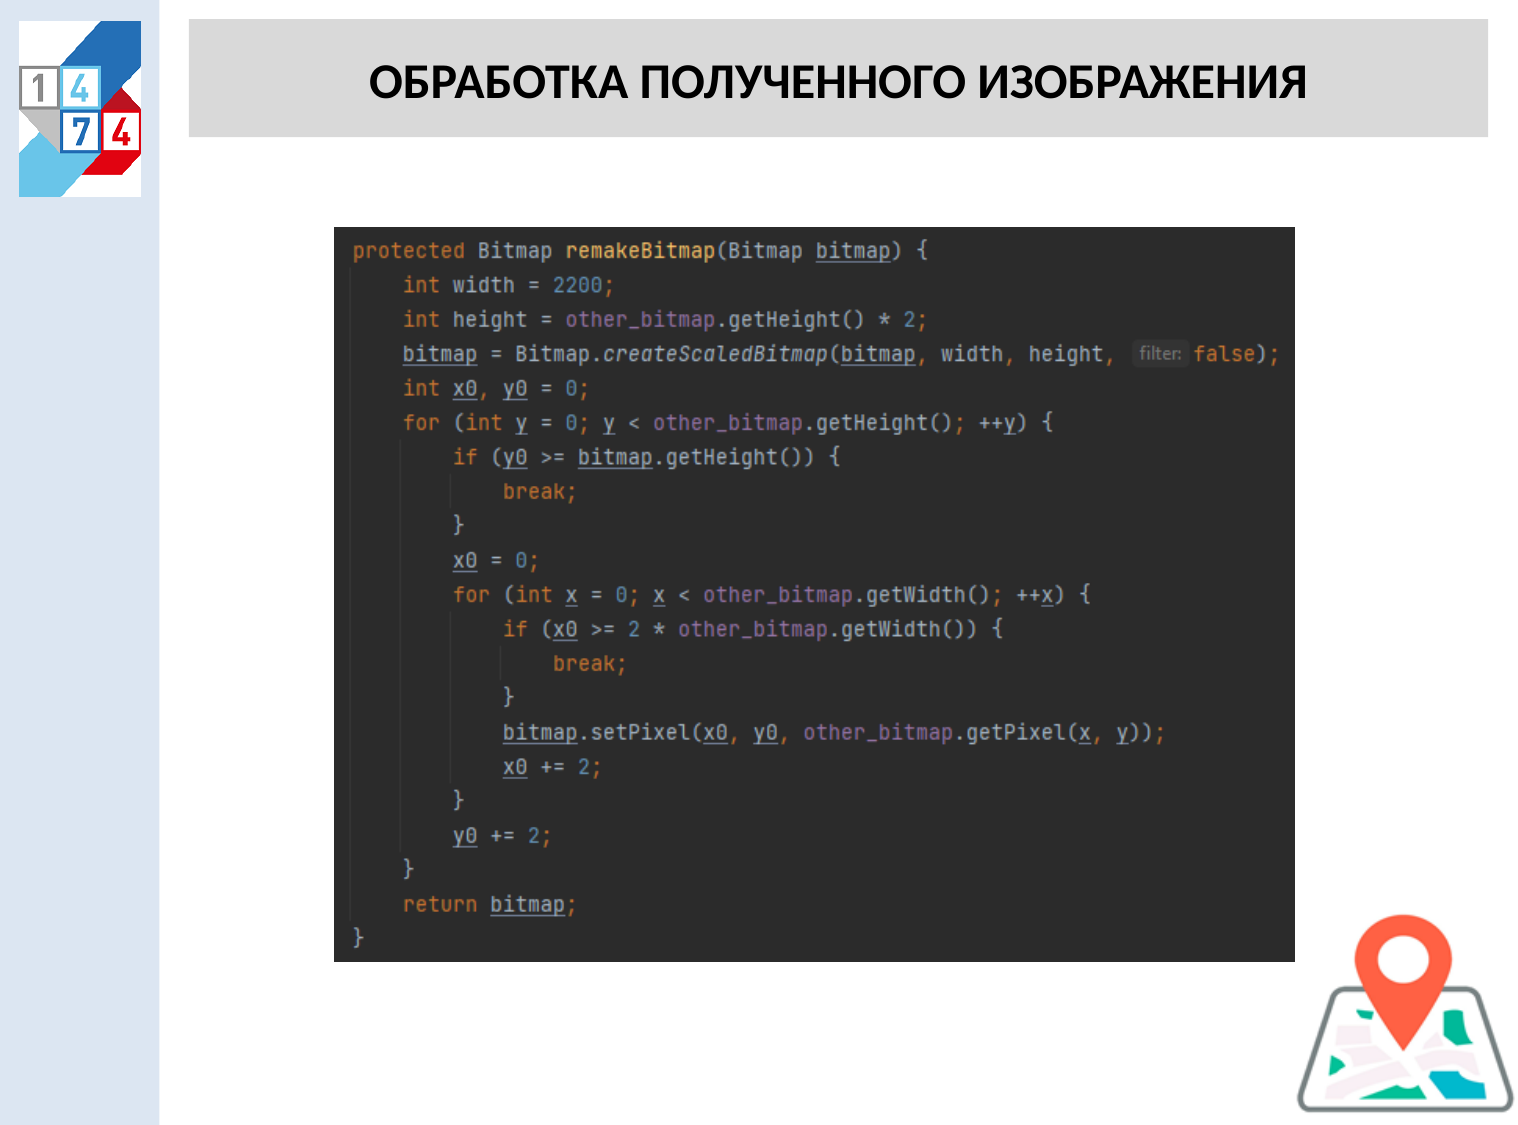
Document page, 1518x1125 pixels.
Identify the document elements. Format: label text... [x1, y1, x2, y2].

title ОБРАБОТКА ПОЛУЧЕННОГО ИЗОБРАЖЕНИЯ [188, 19, 1489, 138]
picture [18, 21, 141, 197]
text_box [0, 0, 161, 1125]
picture [334, 227, 1518, 1125]
